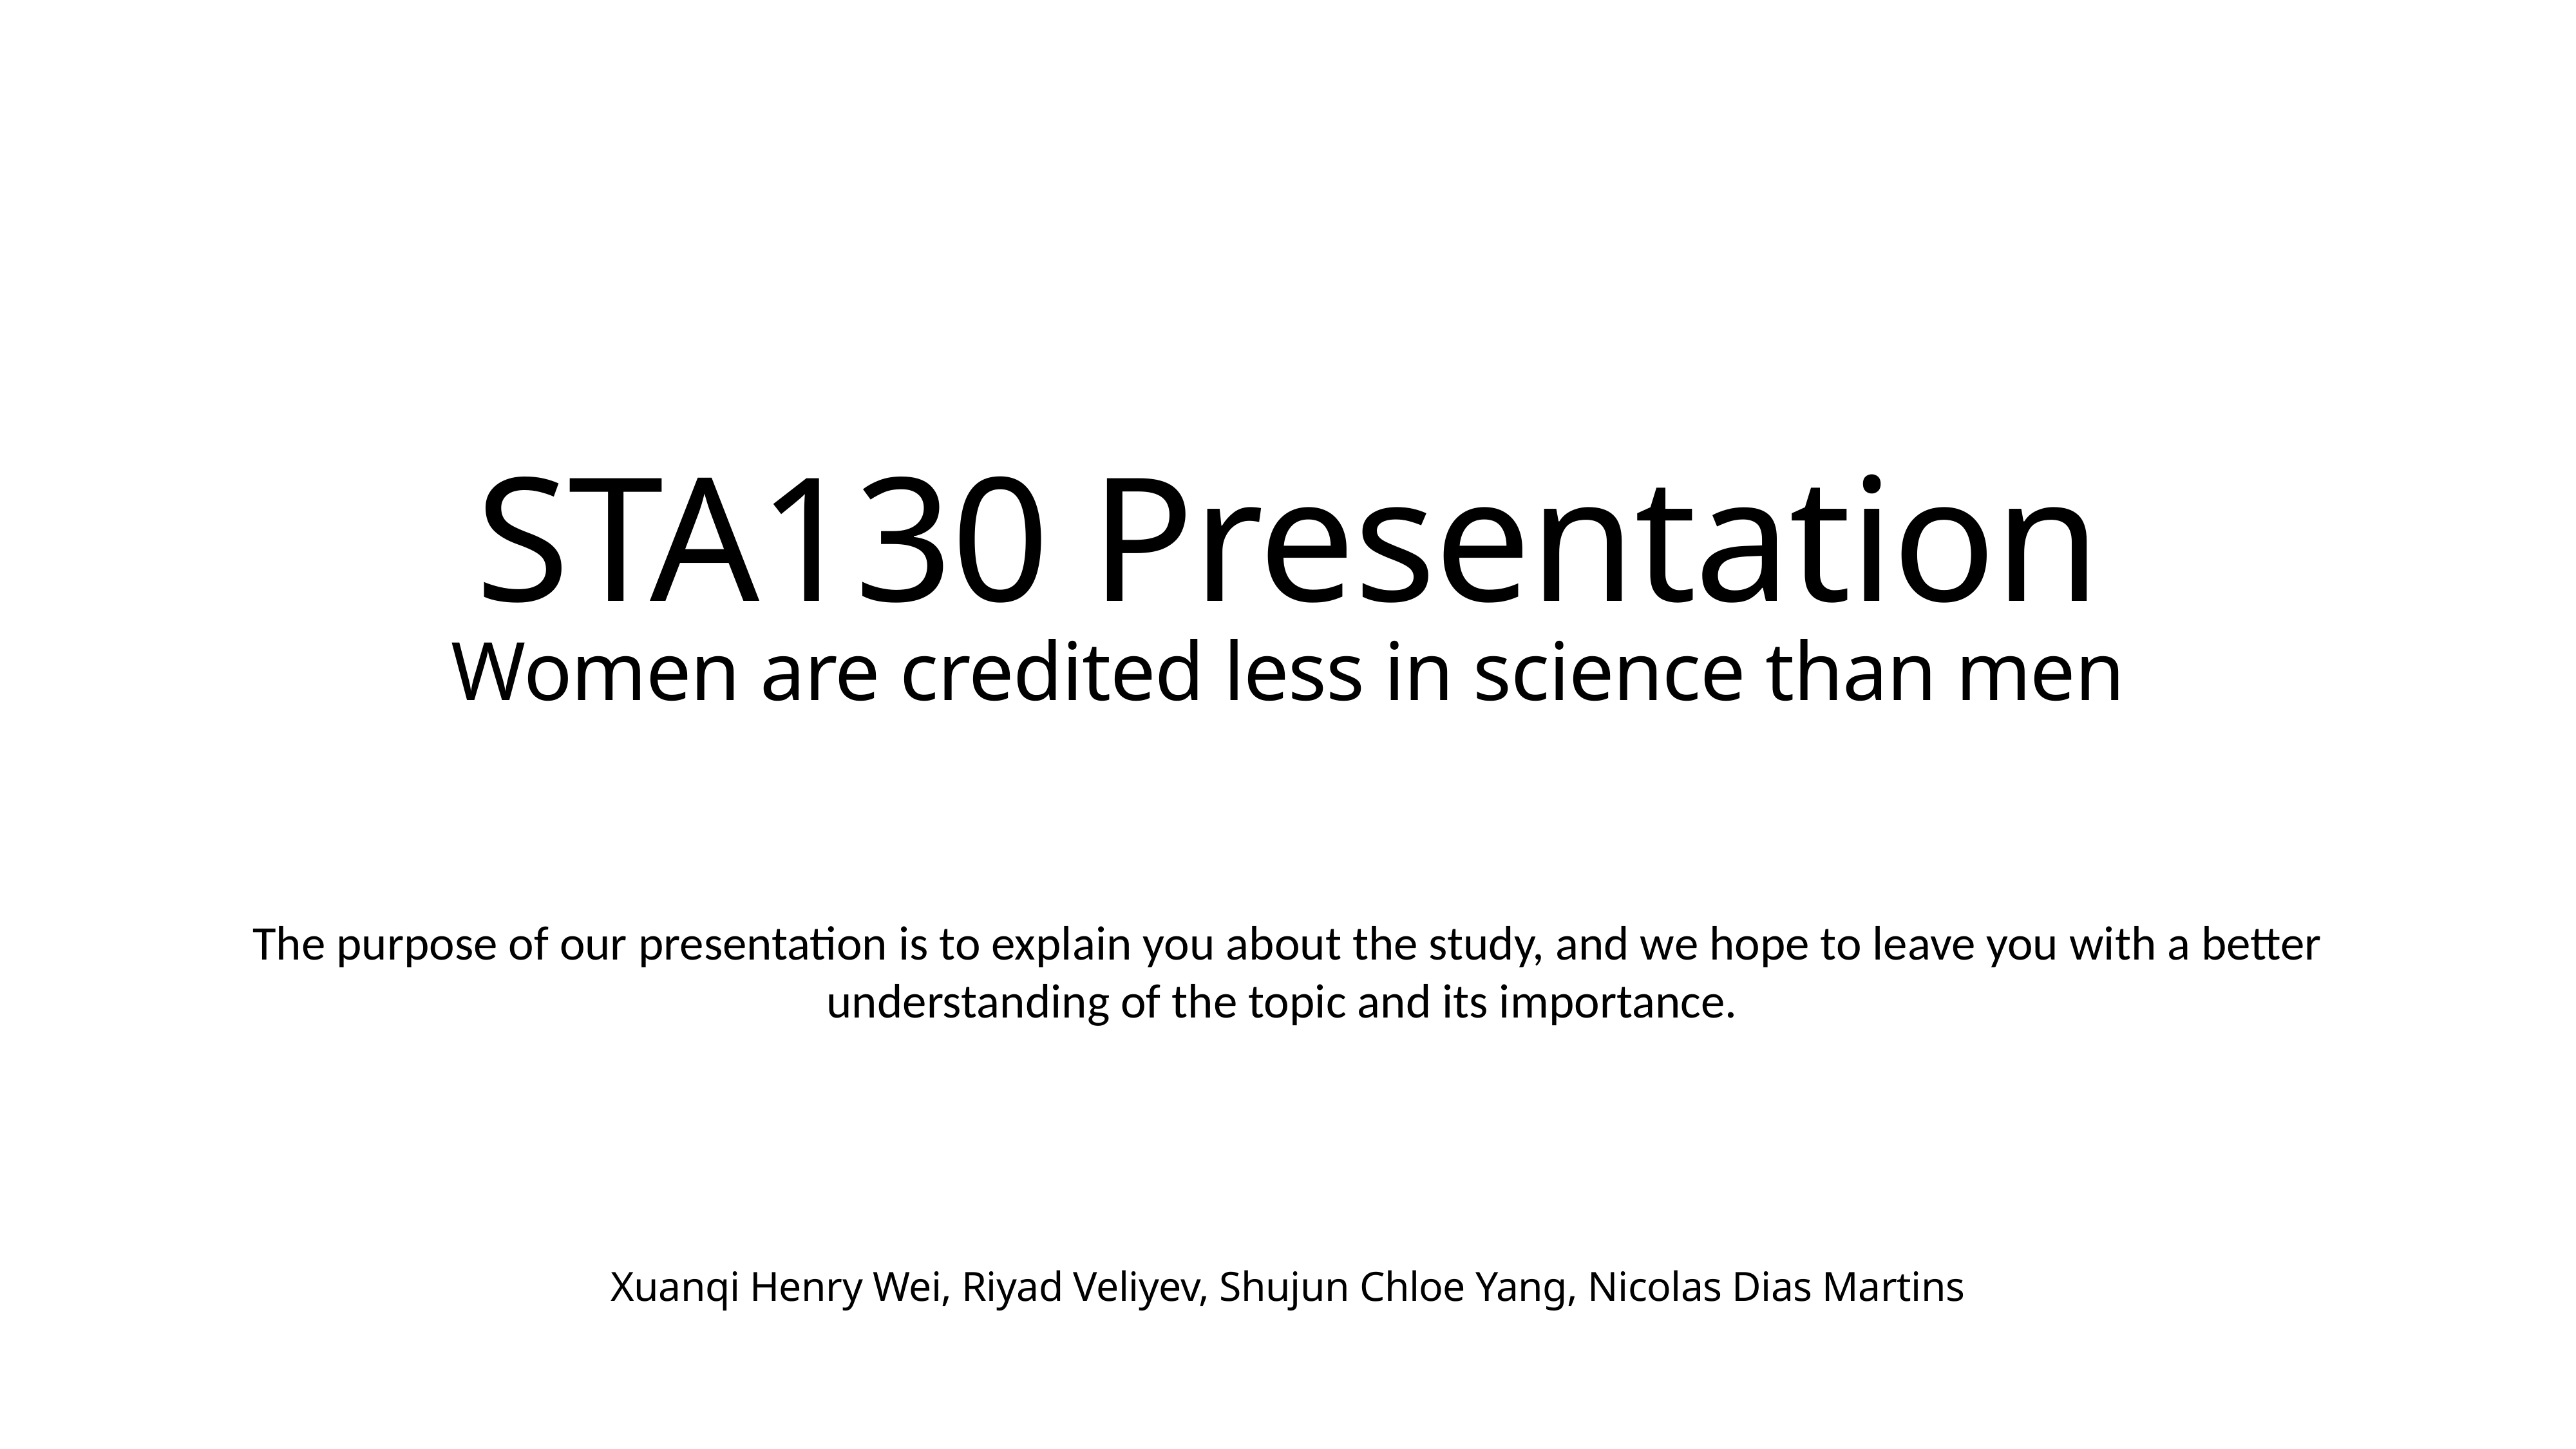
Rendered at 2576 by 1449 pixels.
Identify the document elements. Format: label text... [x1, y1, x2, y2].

text_box The purpose of our presentation is to explain you about the study, and we hope to leave you with a better understanding of the topic and its importance. [128, 905, 2447, 1163]
list Xuanqi Henry Wei, Riyad Veliyev, Shujun Chloe Yang, Nicolas Dias Martins [128, 1255, 2448, 1385]
title STA130 Presentation [128, 189, 2448, 614]
subtitle Women are credited less in science than men [128, 614, 2448, 853]
